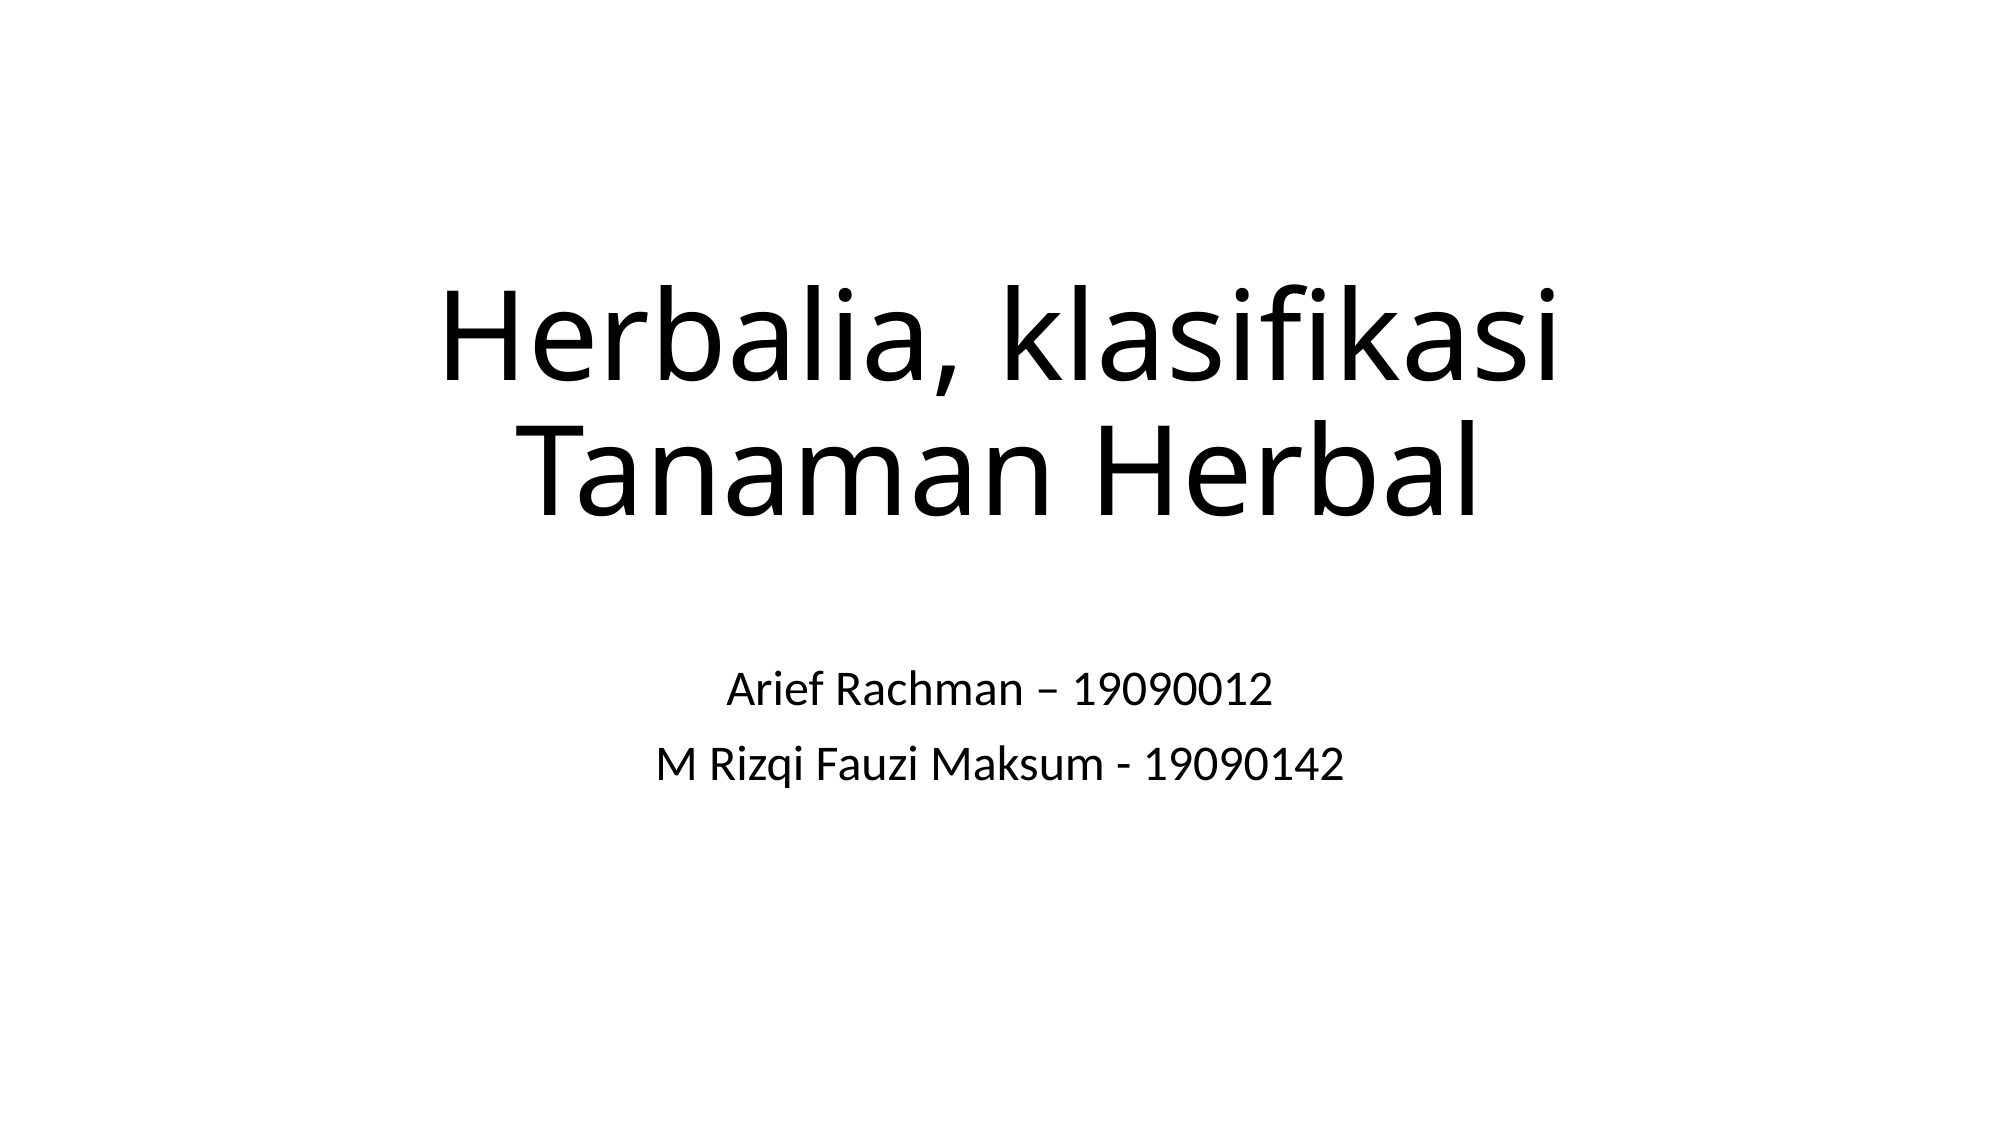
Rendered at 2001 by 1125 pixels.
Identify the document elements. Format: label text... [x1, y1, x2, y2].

title Herbalia, klasifikasi Tanaman Herbal [249, 158, 1750, 551]
subtitle Arief Rachman – 19090012 M Rizqi Fauzi Maksum - 19090142 [249, 654, 1750, 800]
